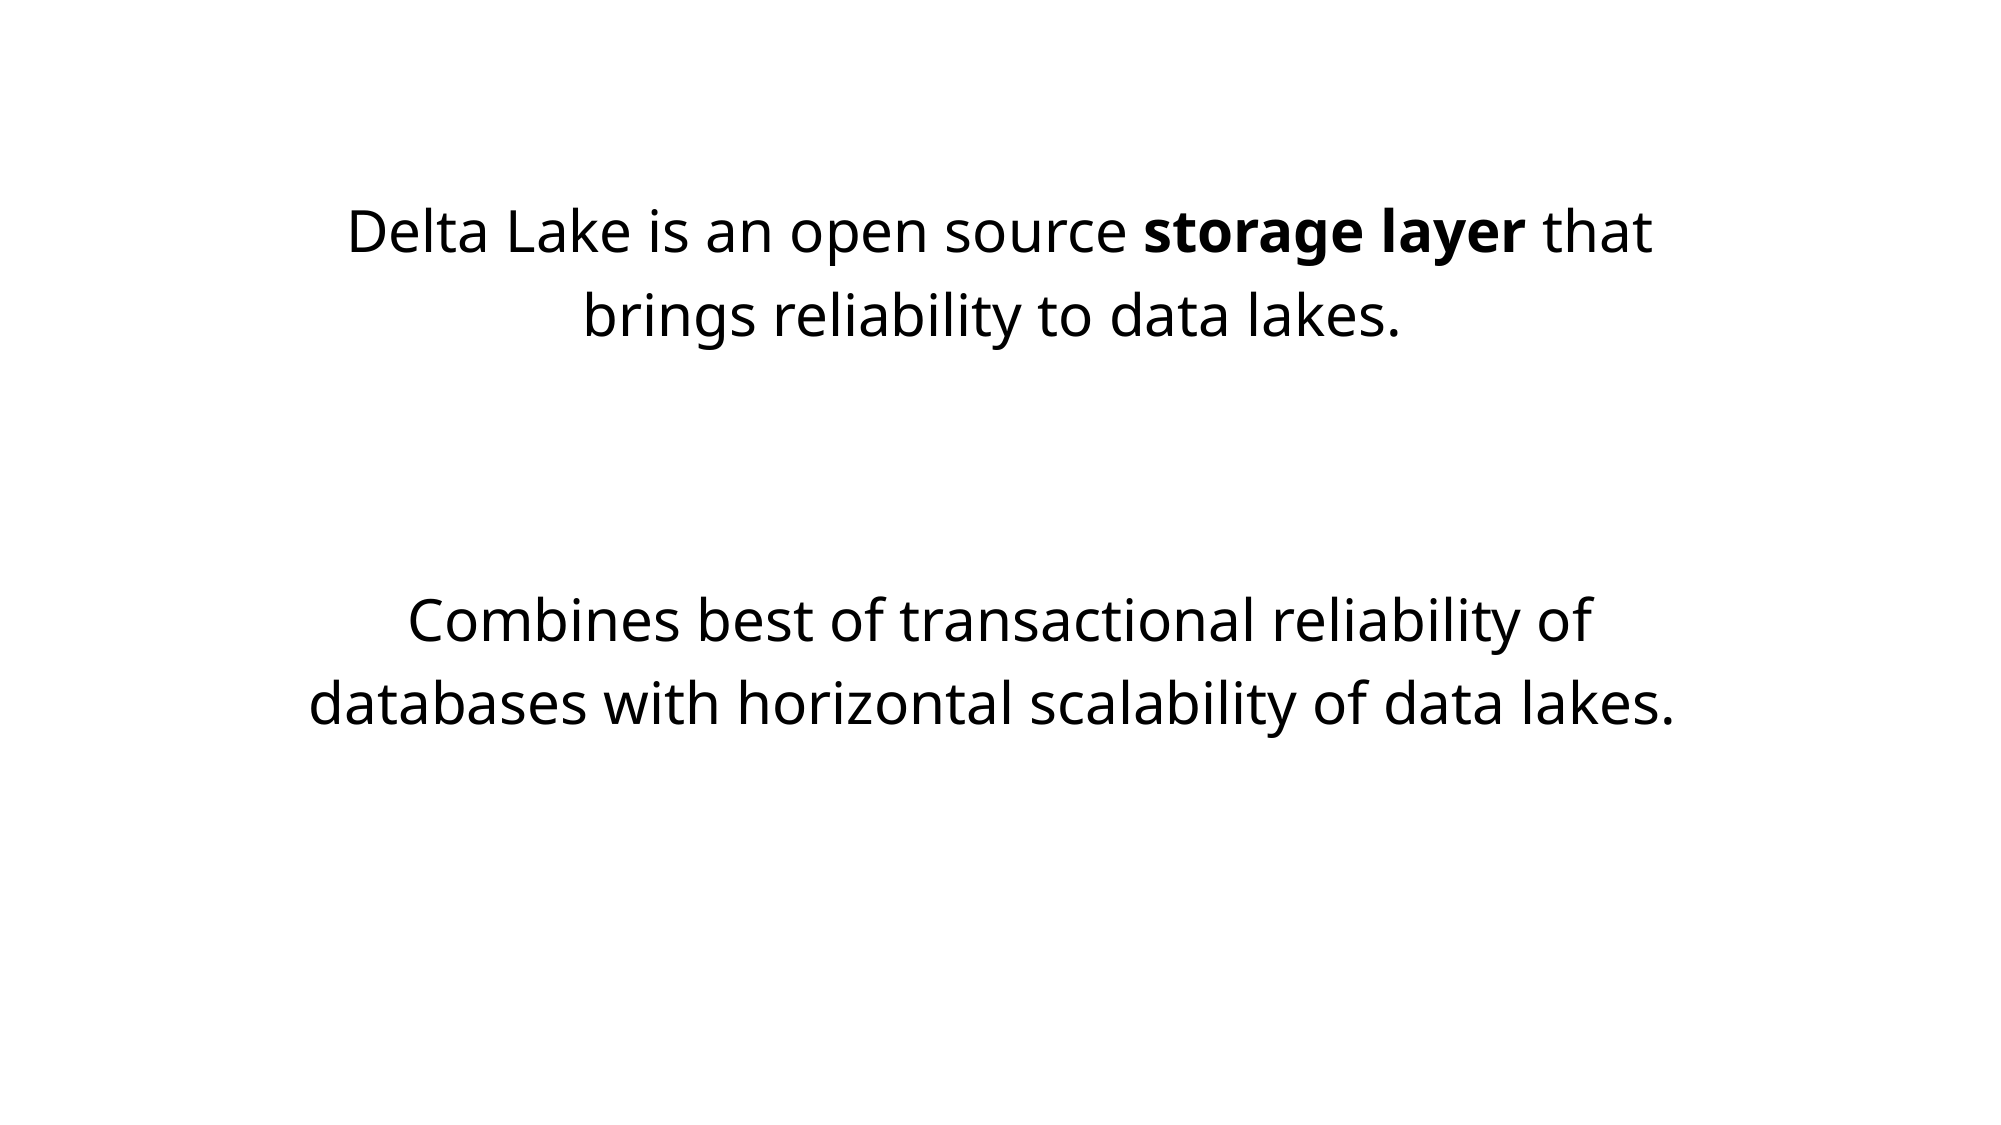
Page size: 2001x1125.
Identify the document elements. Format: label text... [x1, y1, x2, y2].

text_box Combines best of transactional reliability of databases with horizontal scalability of data lakes. [267, 562, 1733, 744]
text_box Delta Lake is an open source storage layer that brings reliability to data lakes. [267, 173, 1733, 356]
